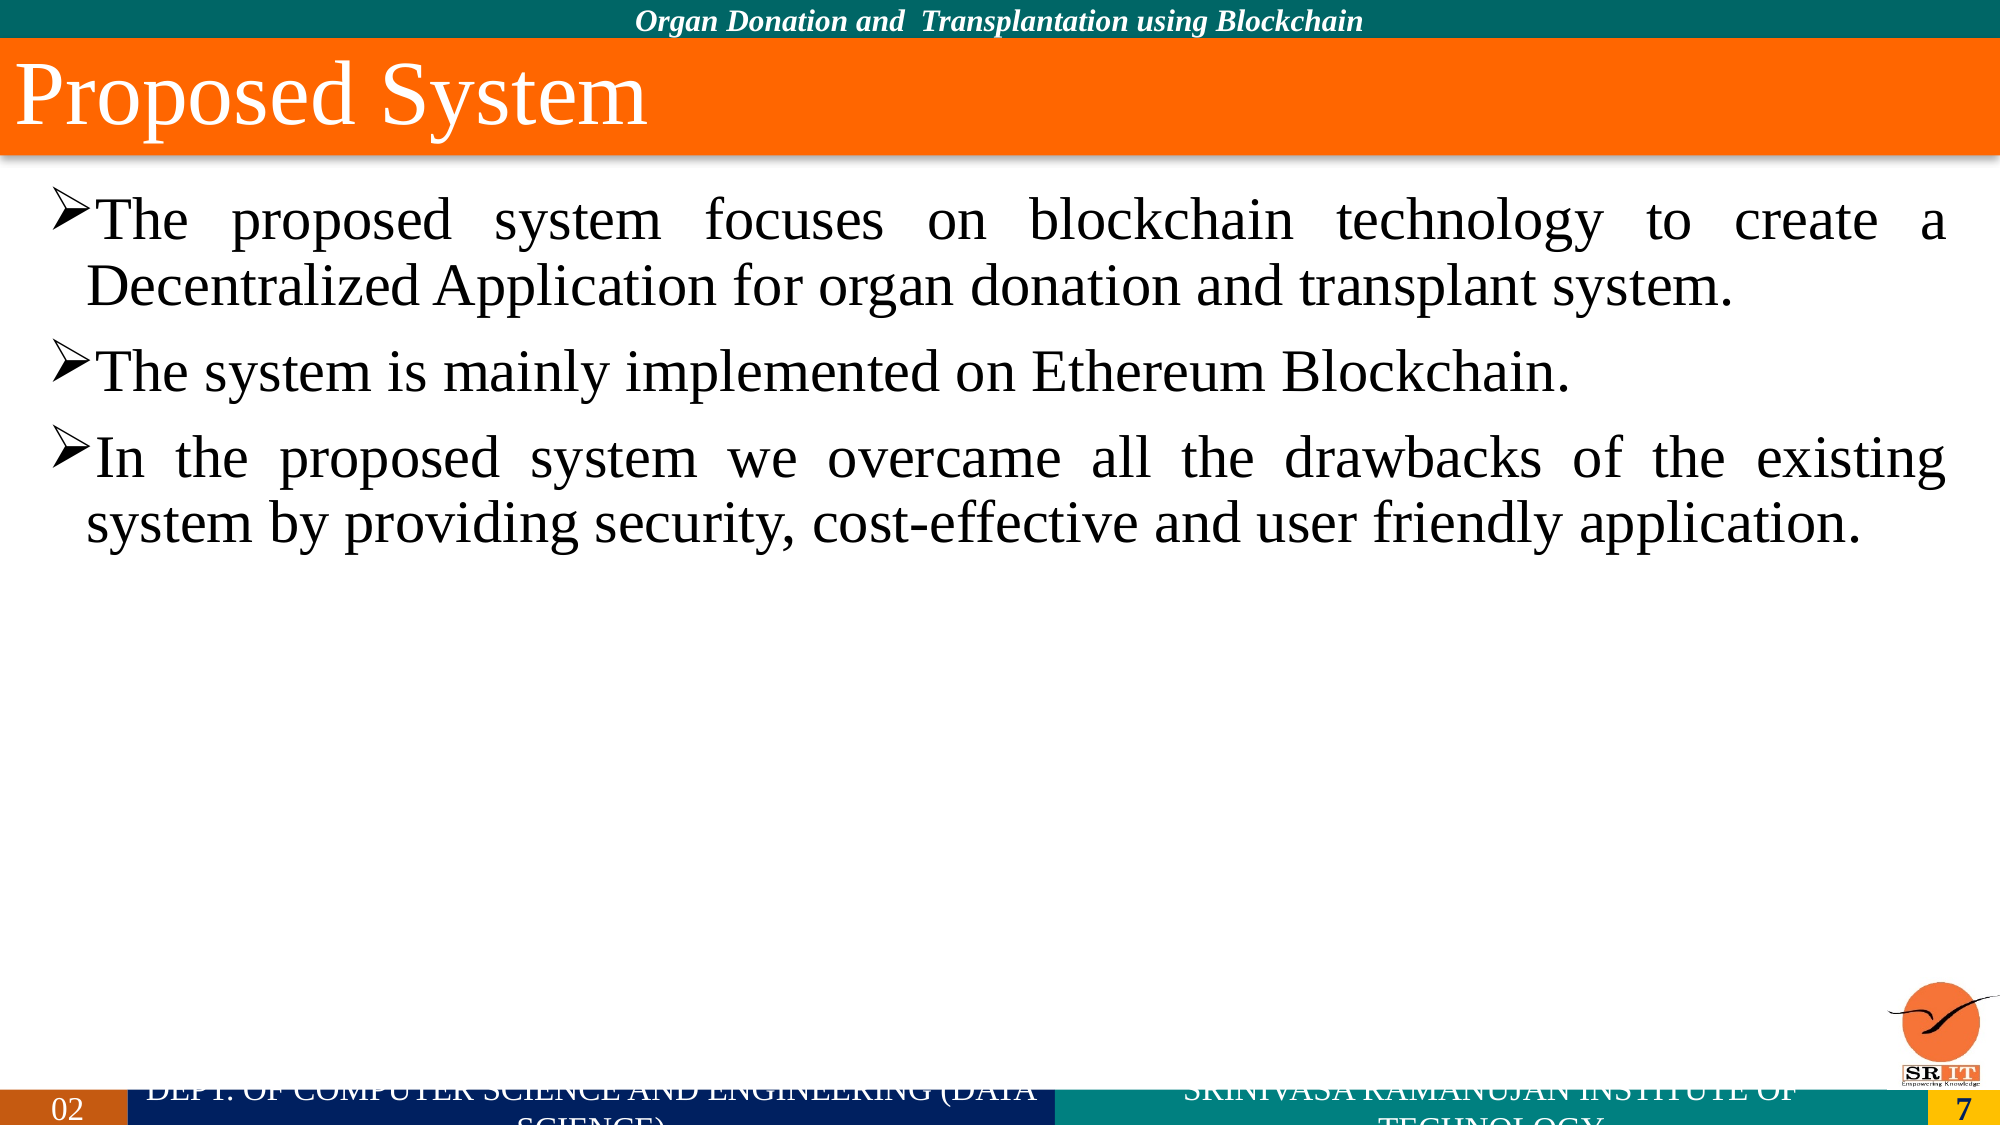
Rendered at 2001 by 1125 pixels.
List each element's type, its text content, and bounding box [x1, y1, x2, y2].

picture [1887, 977, 2000, 1090]
title Proposed System [0, 38, 2000, 156]
list The proposed system focuses on blockchain technology to create a Decentralized Application for organ donation and transplant system. The system is mainly implemented on Ethereum Blockchain. In the proposed system we overcame all the drawbacks of the existing system by providing security, cost-effective and user friendly application. [32, 179, 1965, 1065]
